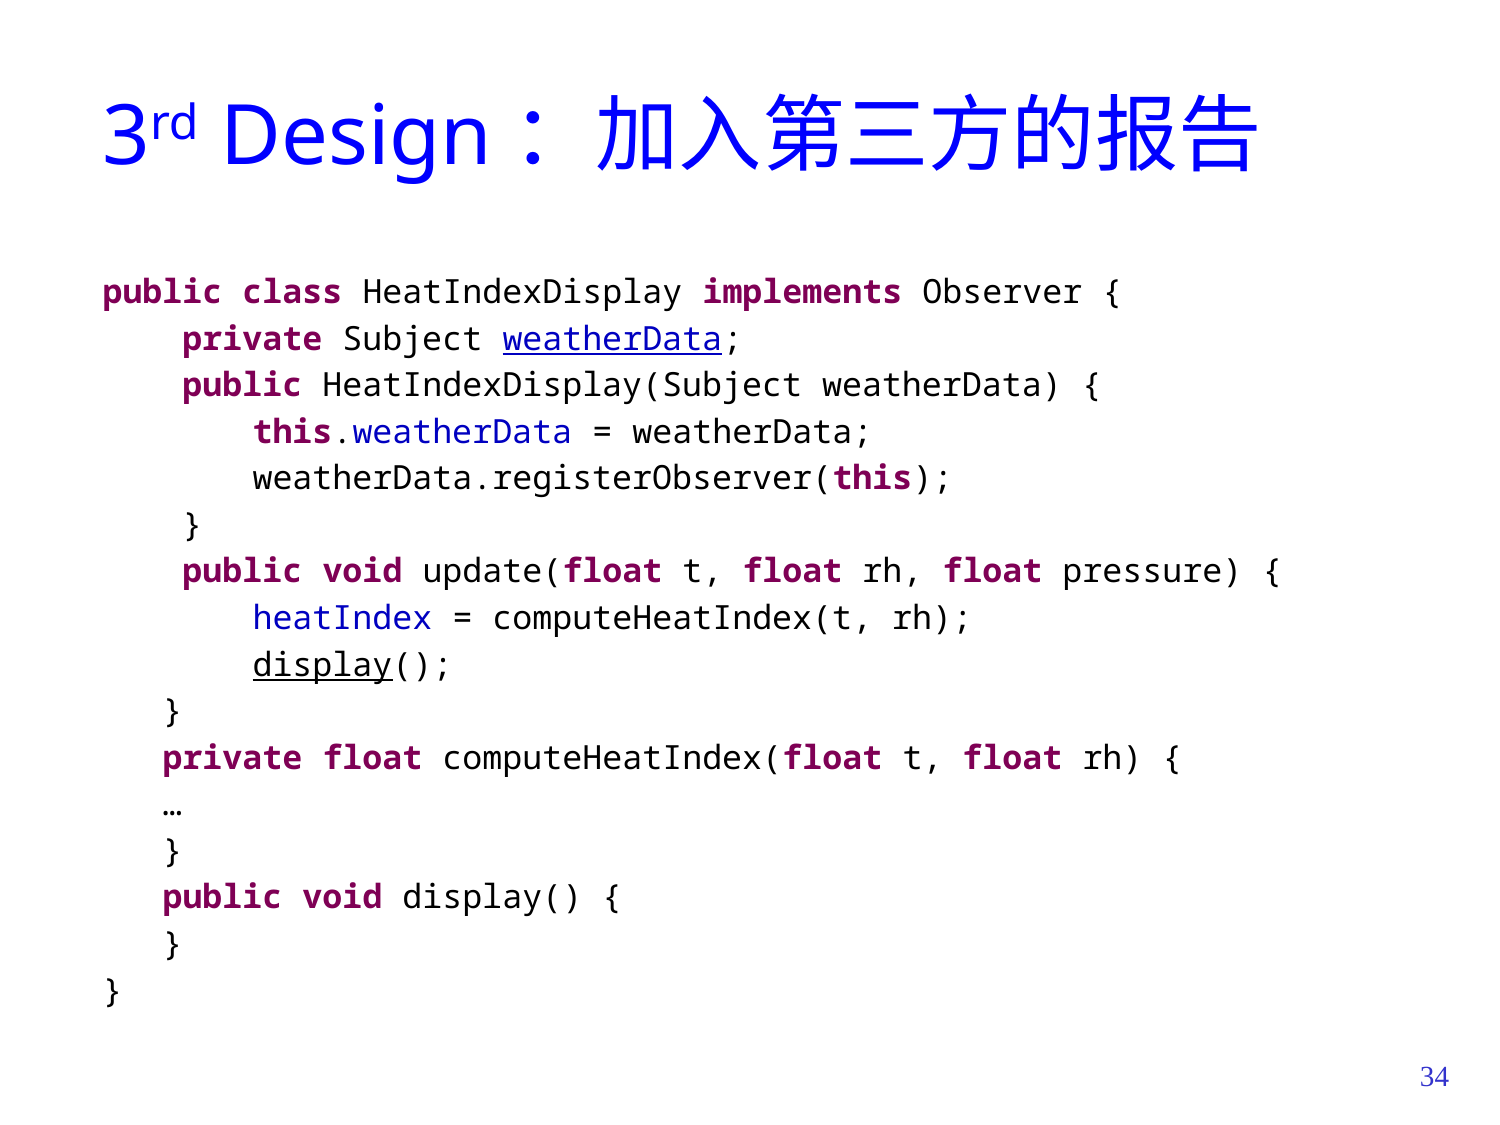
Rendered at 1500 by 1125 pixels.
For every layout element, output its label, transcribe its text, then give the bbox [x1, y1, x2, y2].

slide_number 34 [1364, 1049, 1465, 1125]
title 3rd Design：加入第三方的报告 [87, 37, 1363, 225]
list public class HeatIndexDisplay implements Observer { private Subject weatherData; public HeatIndexDisplay(Subject weatherData) { this.weatherData = weatherData; weatherData.registerObserver(this); } public void update(float t, float rh, float pressure) { heatIndex = computeHeatIndex(t, rh); display(); } private float computeHeatIndex(float t, float rh) { … } public void display() { } } [87, 262, 1363, 1025]
